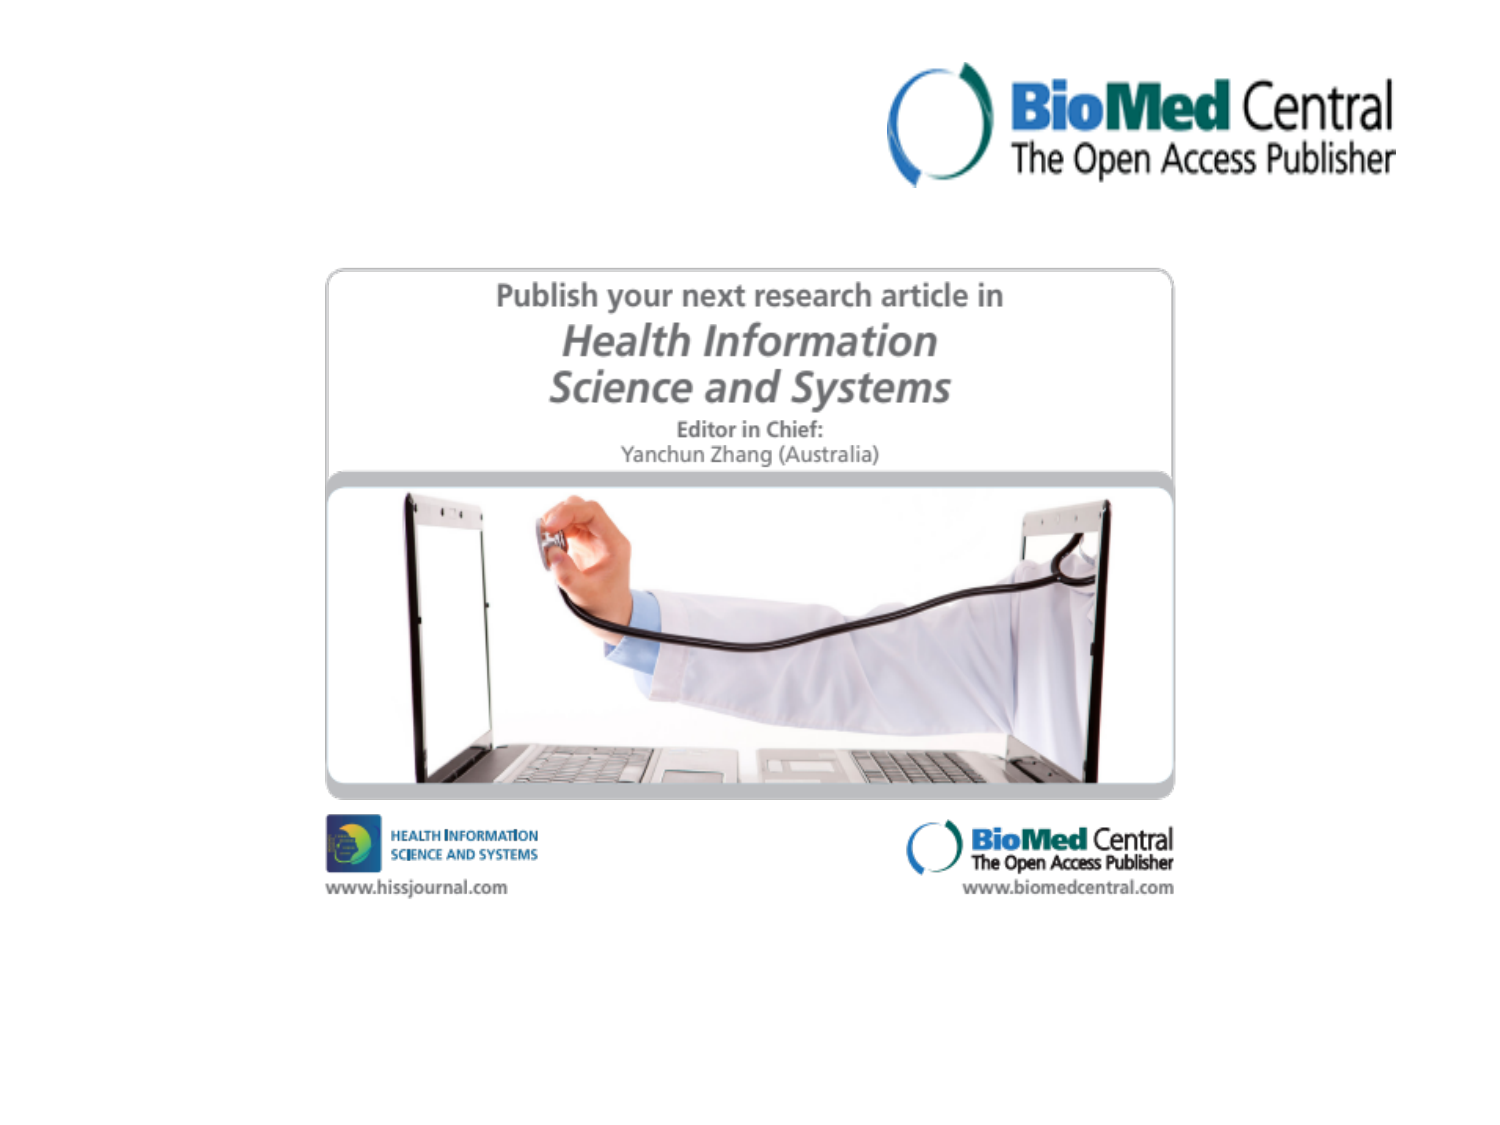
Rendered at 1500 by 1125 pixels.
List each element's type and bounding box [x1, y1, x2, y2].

title [50, 174, 1050, 489]
picture [310, 251, 1188, 906]
picture [887, 62, 1396, 188]
